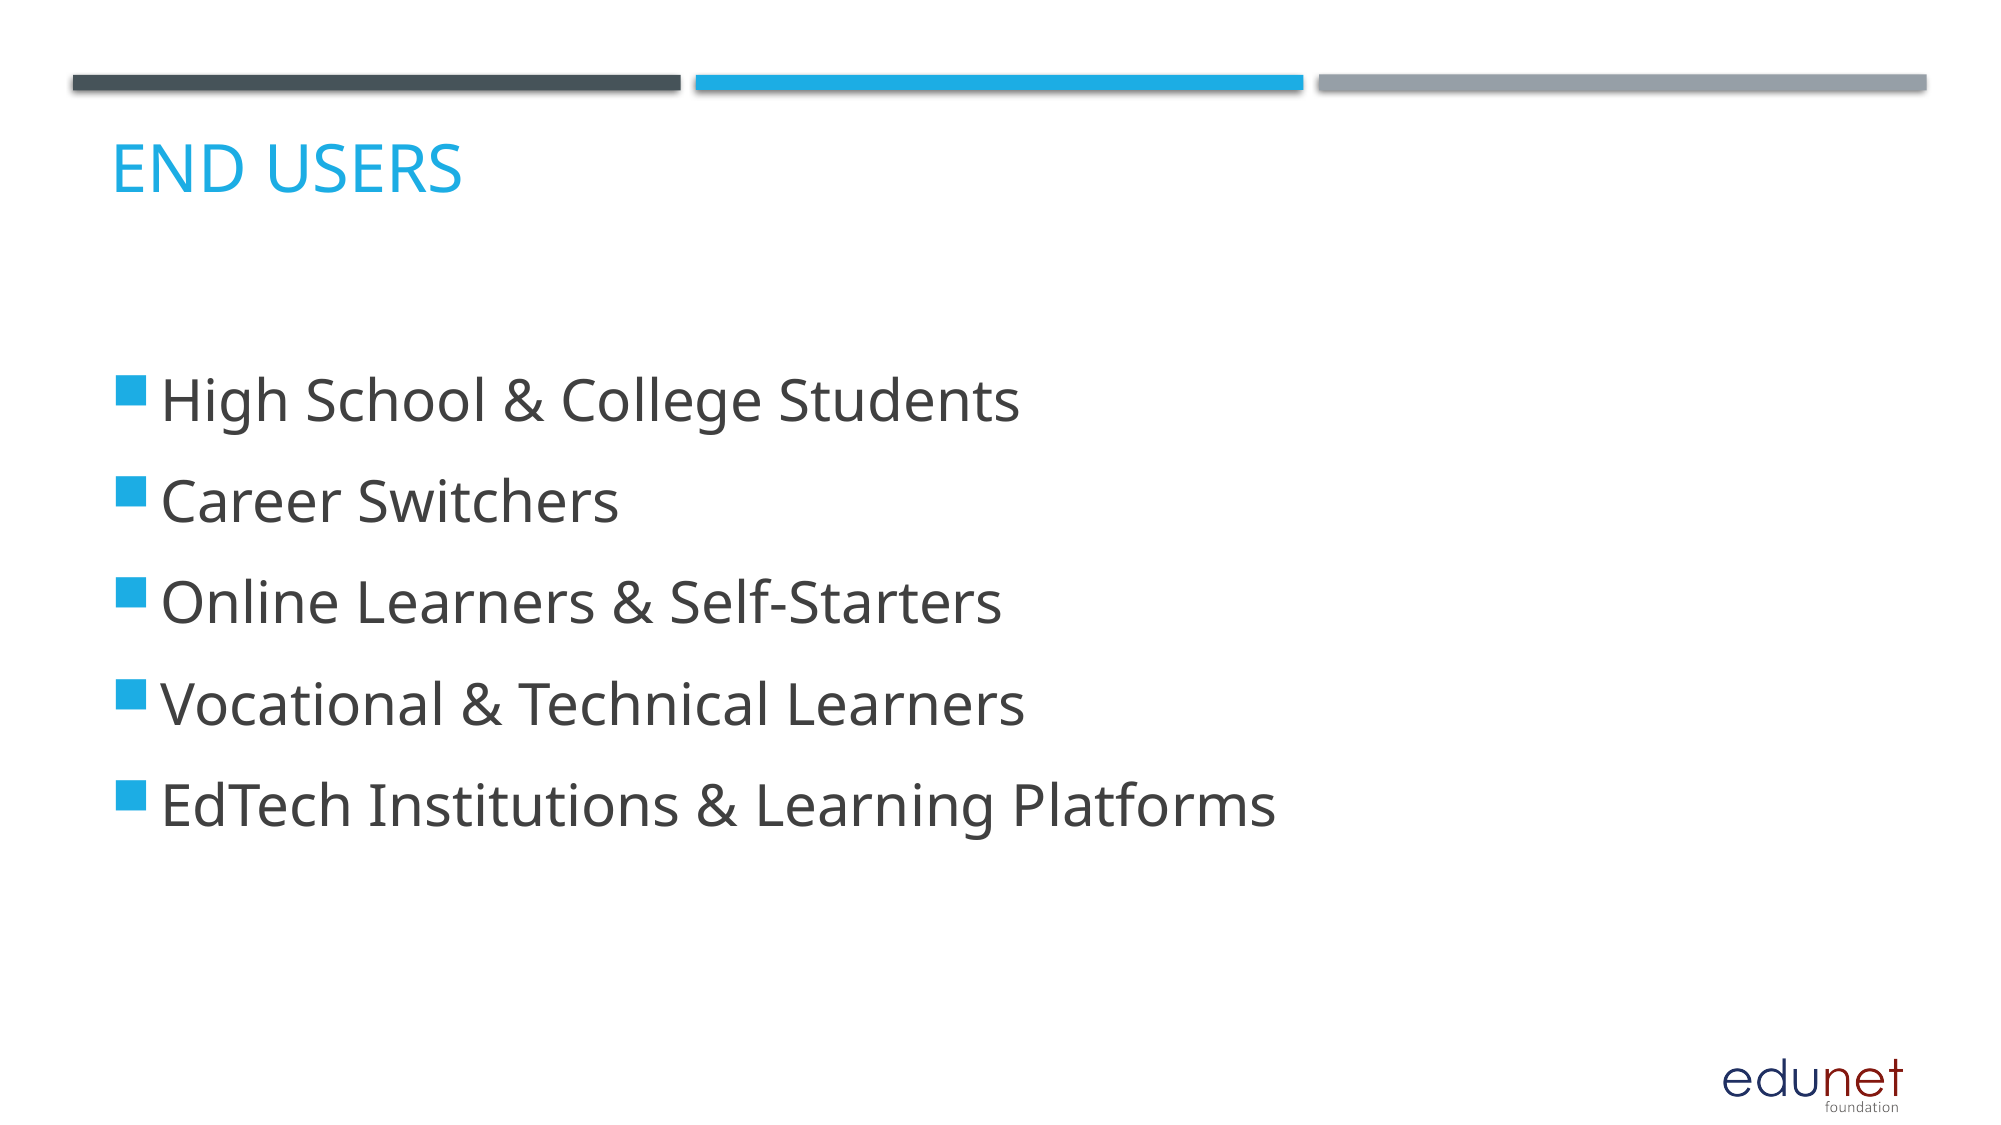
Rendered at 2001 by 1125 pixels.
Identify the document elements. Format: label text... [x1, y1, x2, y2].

title End users [95, 115, 1905, 213]
list High School & College Students Career Switchers Online Learners & Self-Starters Vocational & Technical Learners EdTech Institutions & Learning Platforms [95, 213, 1905, 981]
picture [1719, 1056, 1905, 1116]
